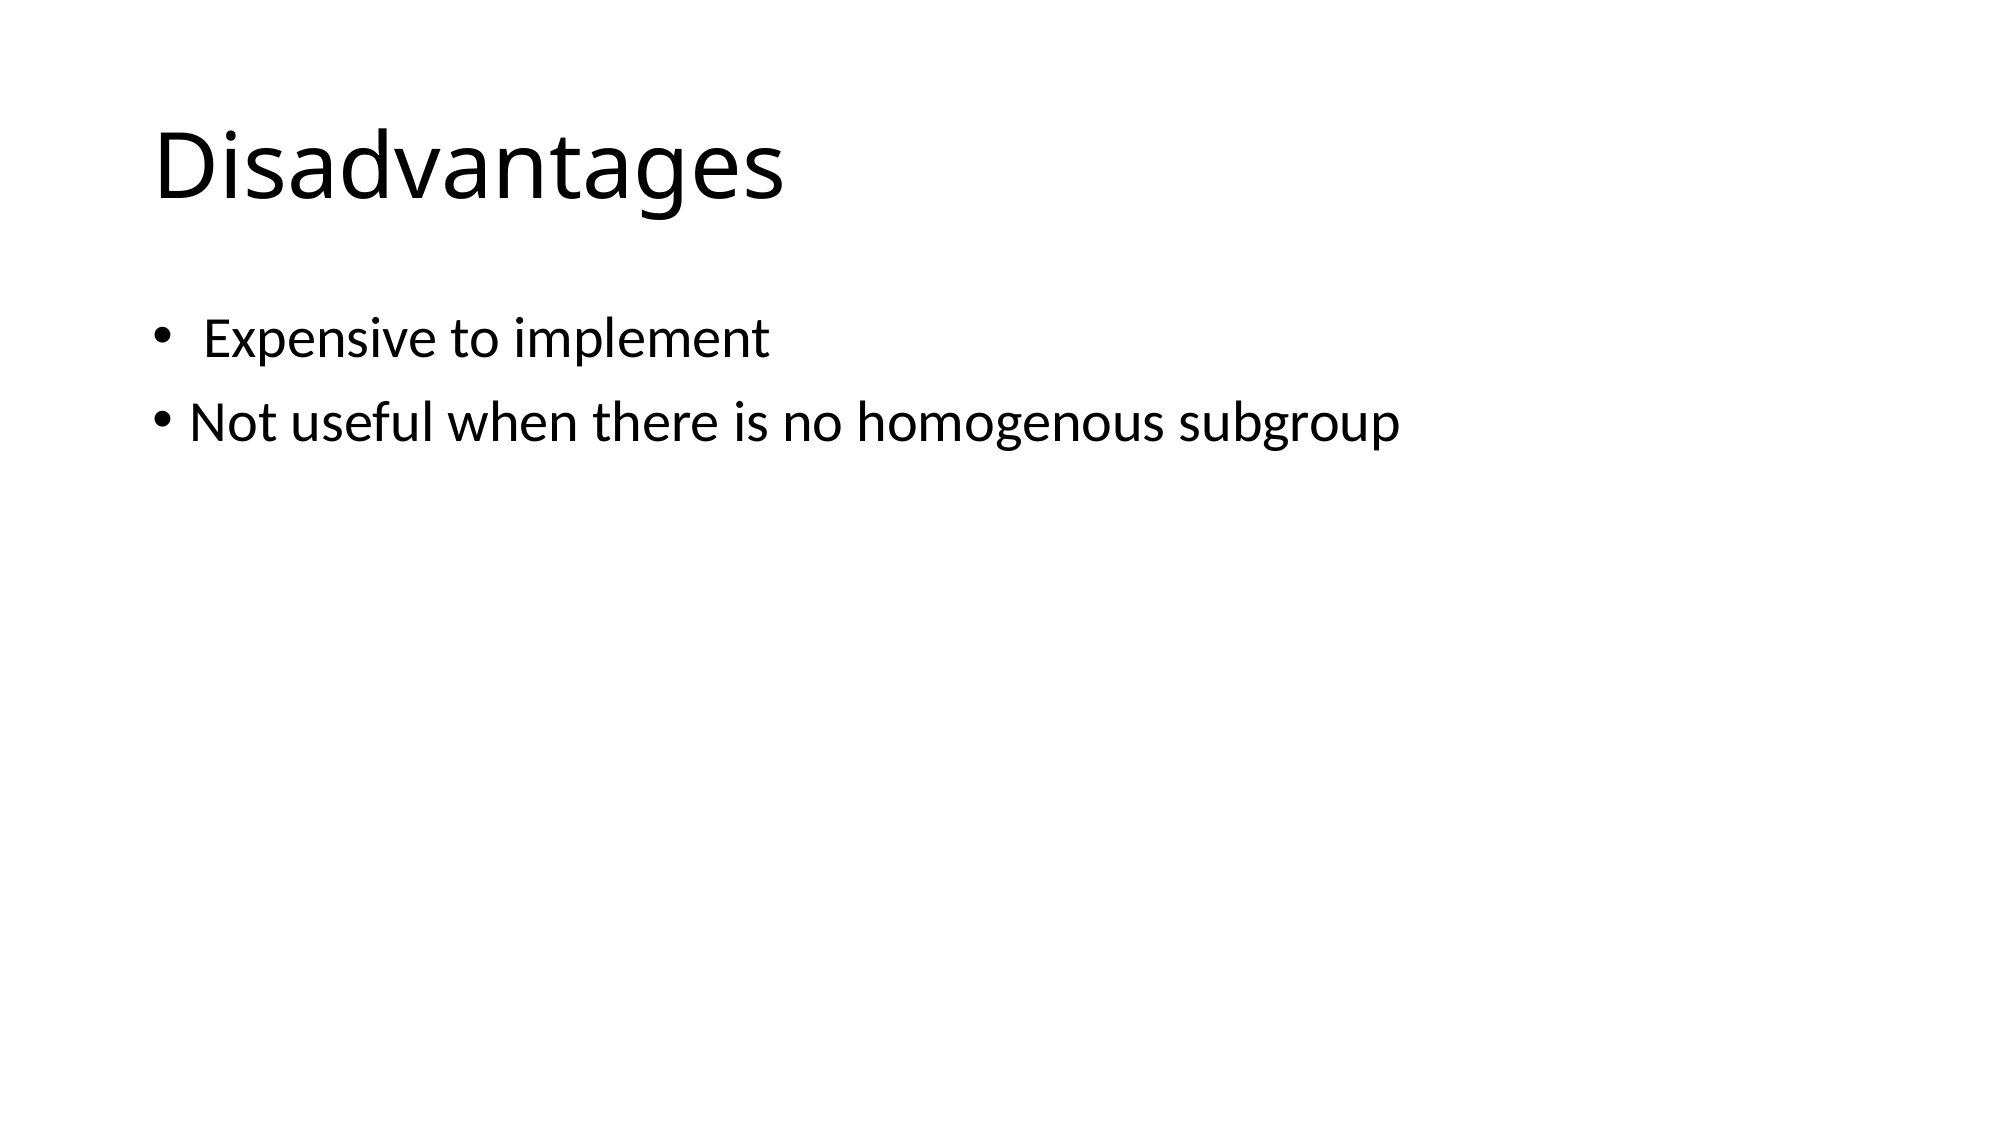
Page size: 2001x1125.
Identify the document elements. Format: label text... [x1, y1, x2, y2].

list Expensive to implement Not useful when there is no homogenous subgroup [137, 299, 1863, 1014]
title Disadvantages [137, 59, 1863, 278]
